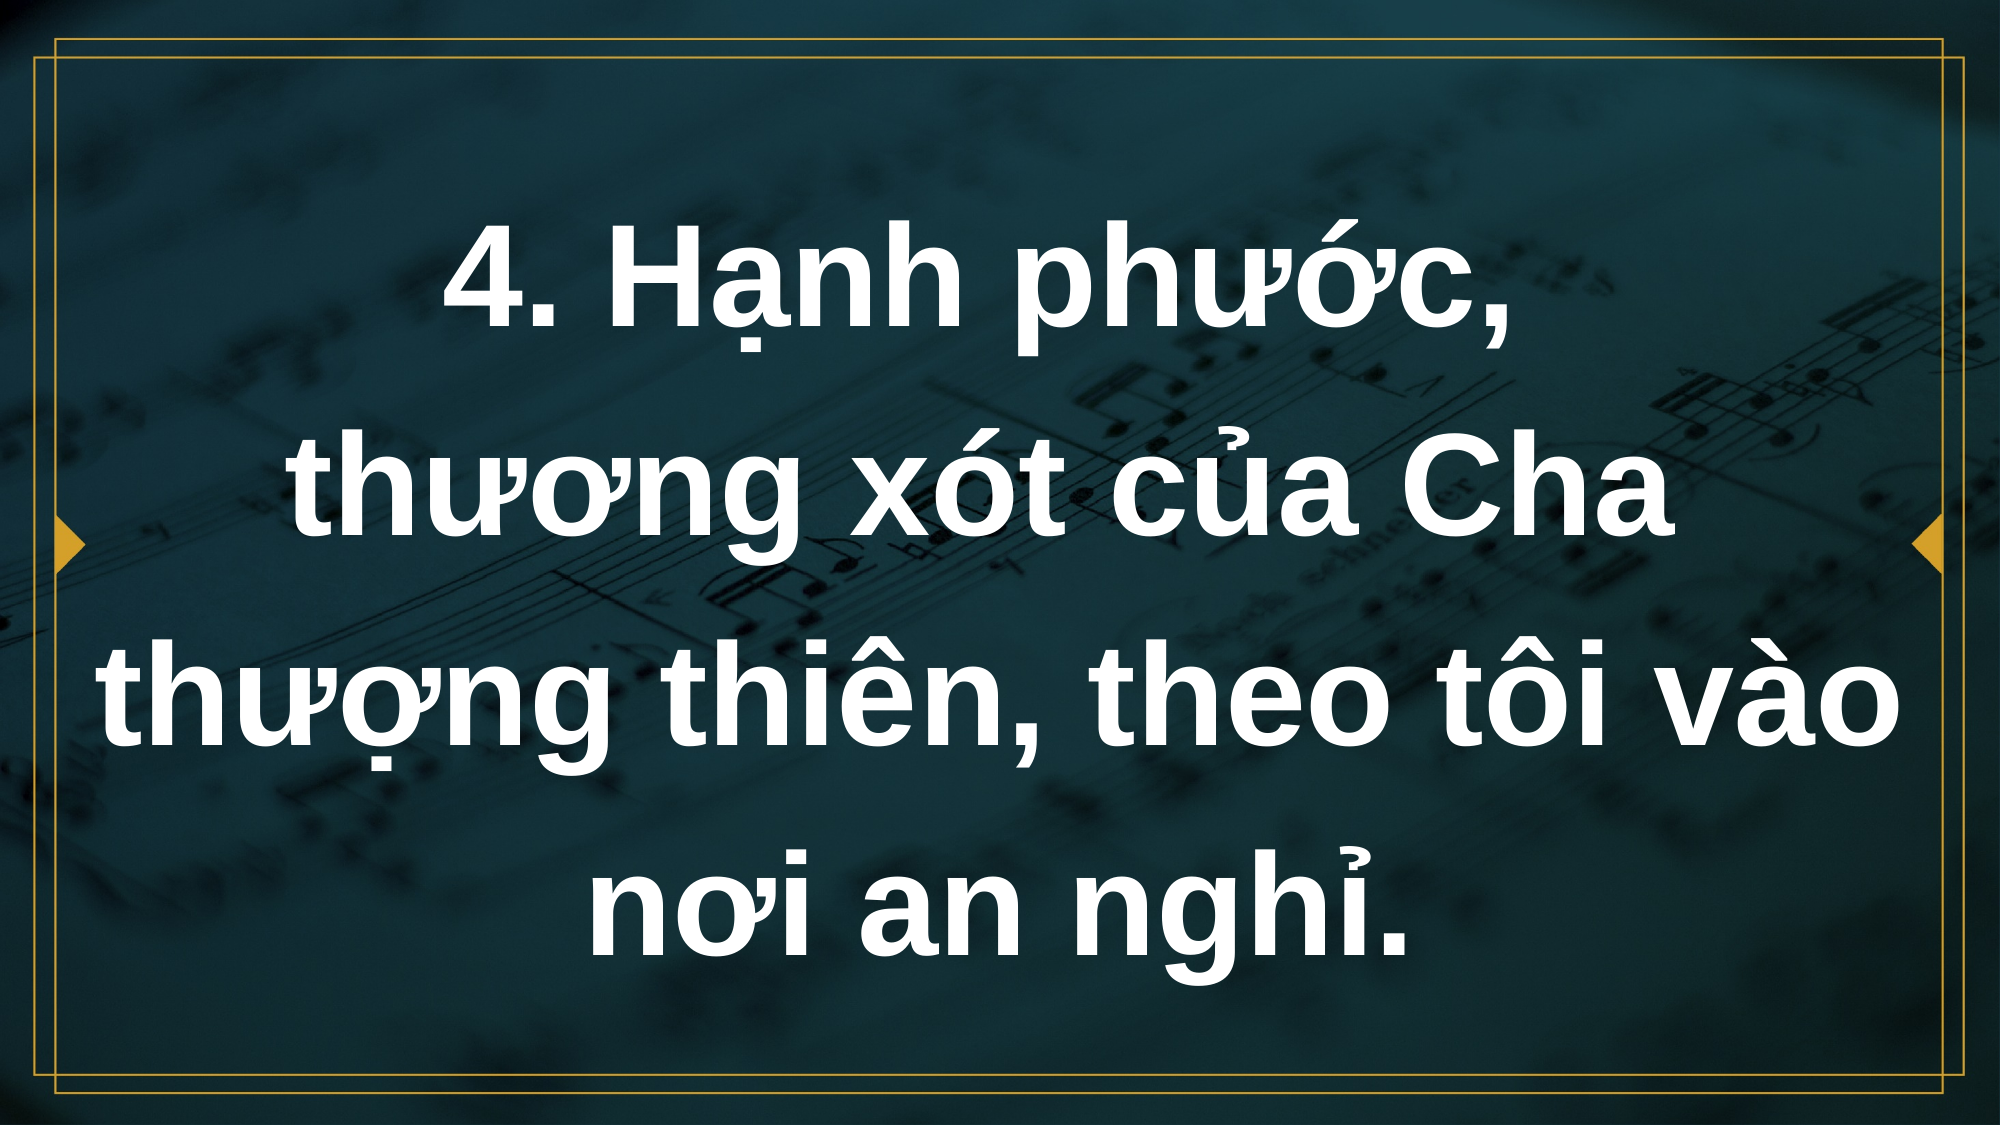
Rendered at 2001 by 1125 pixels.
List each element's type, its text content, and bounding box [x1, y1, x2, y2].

picture [0, 0, 2000, 1125]
title 4. Hạnh phước, thương xót của Cha thượng thiên, theo tôi vào nơi an nghỉ. [55, 53, 1945, 1077]
